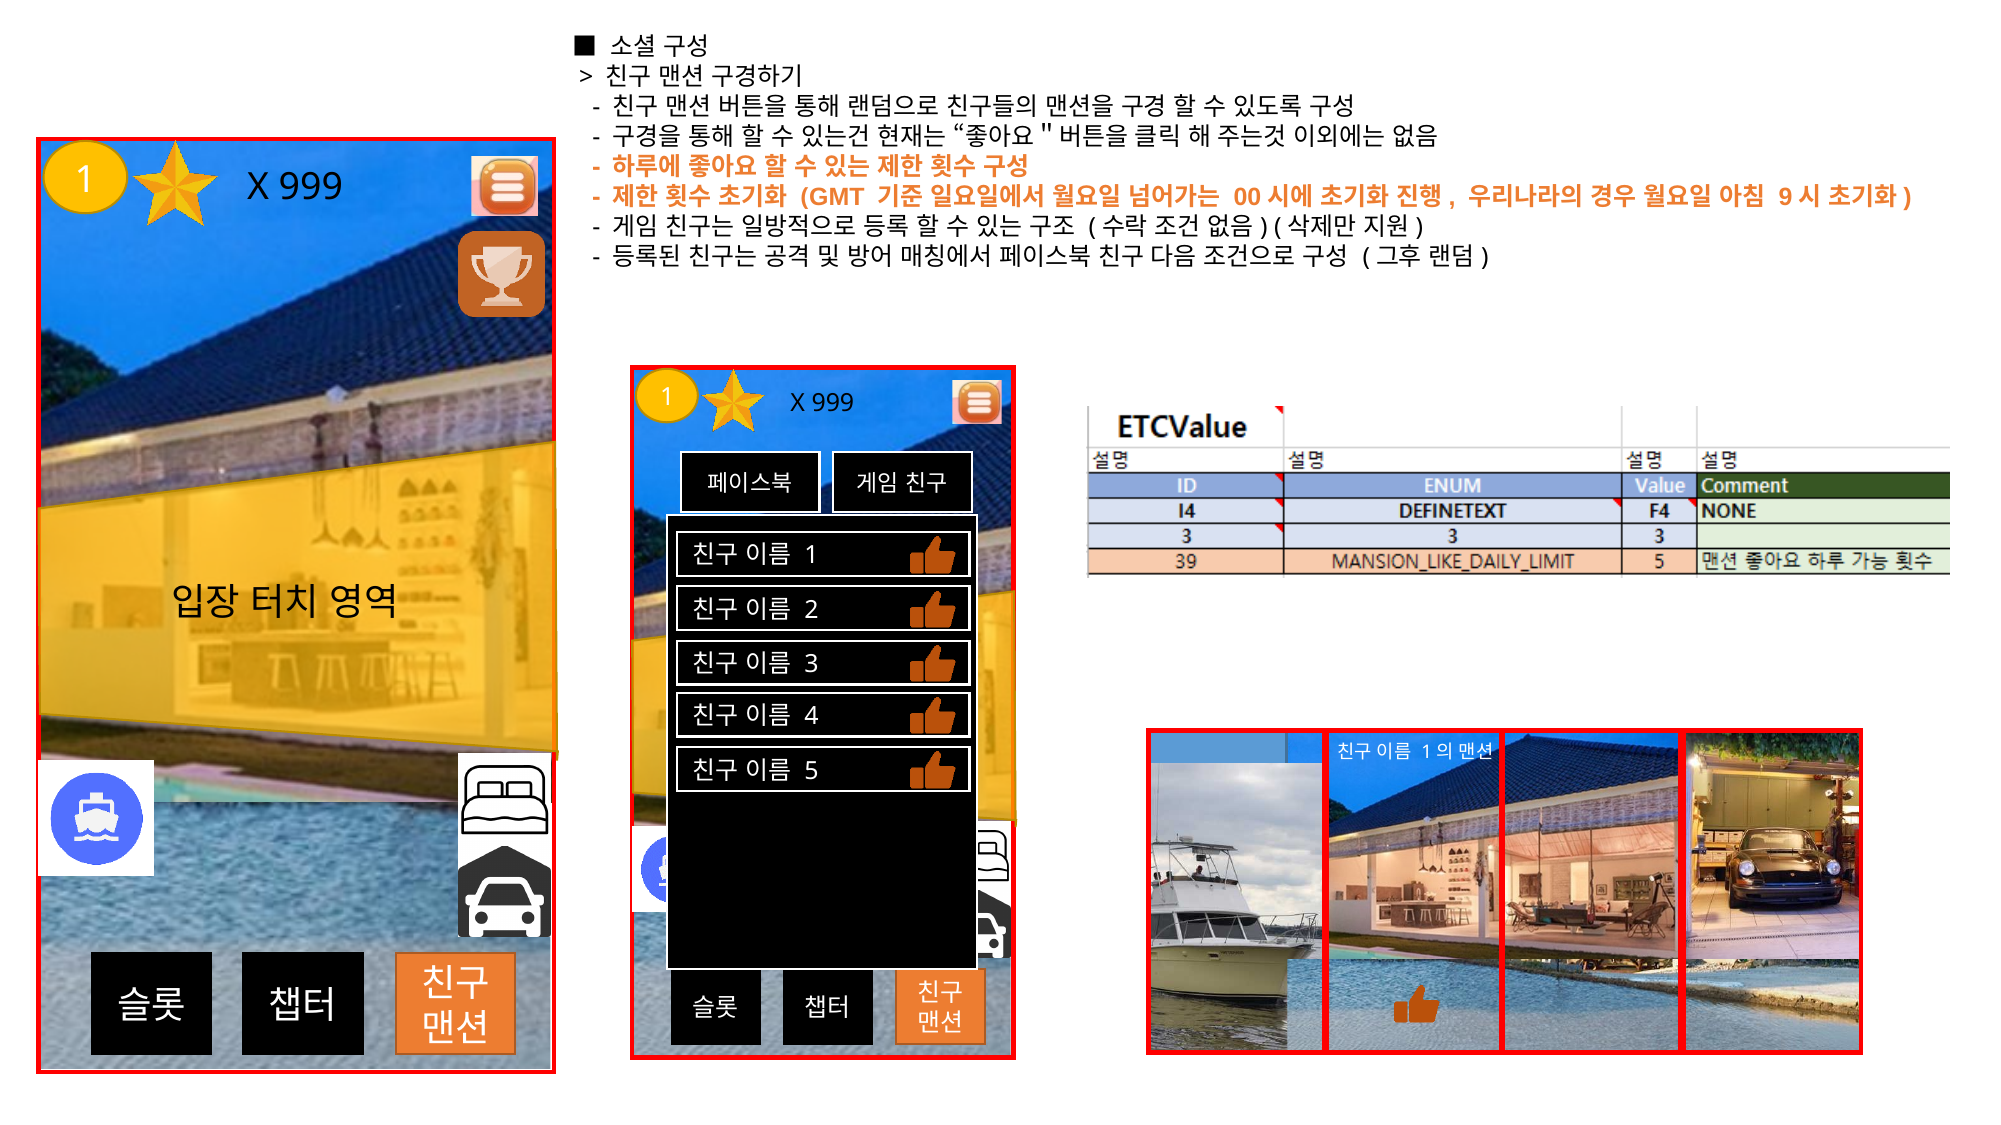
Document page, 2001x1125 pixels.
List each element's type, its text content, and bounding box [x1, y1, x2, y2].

text_box [1148, 730, 1254, 762]
picture [909, 746, 956, 793]
picture [37, 140, 555, 1069]
text_box ■ 소셜 구성 > 친구 맨션 구경하기 - 친구 맨션 버튼을 통해 랜덤으로 친구들의 맨션을 구경 할 수 있도록 구성 - 구경을 통해 할 수 있는건 현재는 “좋아요＂버튼을 클릭 해 주는것 이외에는 없음 - 하루에 좋아요 할 수 있는 제한 횟수 구성 - 제한 횟수 초기화 (GMT 기준 일요일에서 월요일 넘어가는 00시에 초기화 진행, 우리나라의 경우 월요일 아침 9시 초기화) - 게임 친구는 일방적으로 등록 할 수 있는 구조 (수락 조건 없음) (삭제만 지원) - 등록된 친구는 공격 및 방어 매칭에서 페이스북 친구 다음 조건으로 구성 (그후 랜덤) [407, 23, 1968, 278]
picture [909, 585, 956, 632]
picture [1086, 406, 1950, 578]
picture [909, 640, 956, 687]
picture [909, 692, 956, 739]
picture [1147, 730, 1860, 1053]
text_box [631, 367, 1017, 1058]
picture [909, 531, 956, 578]
